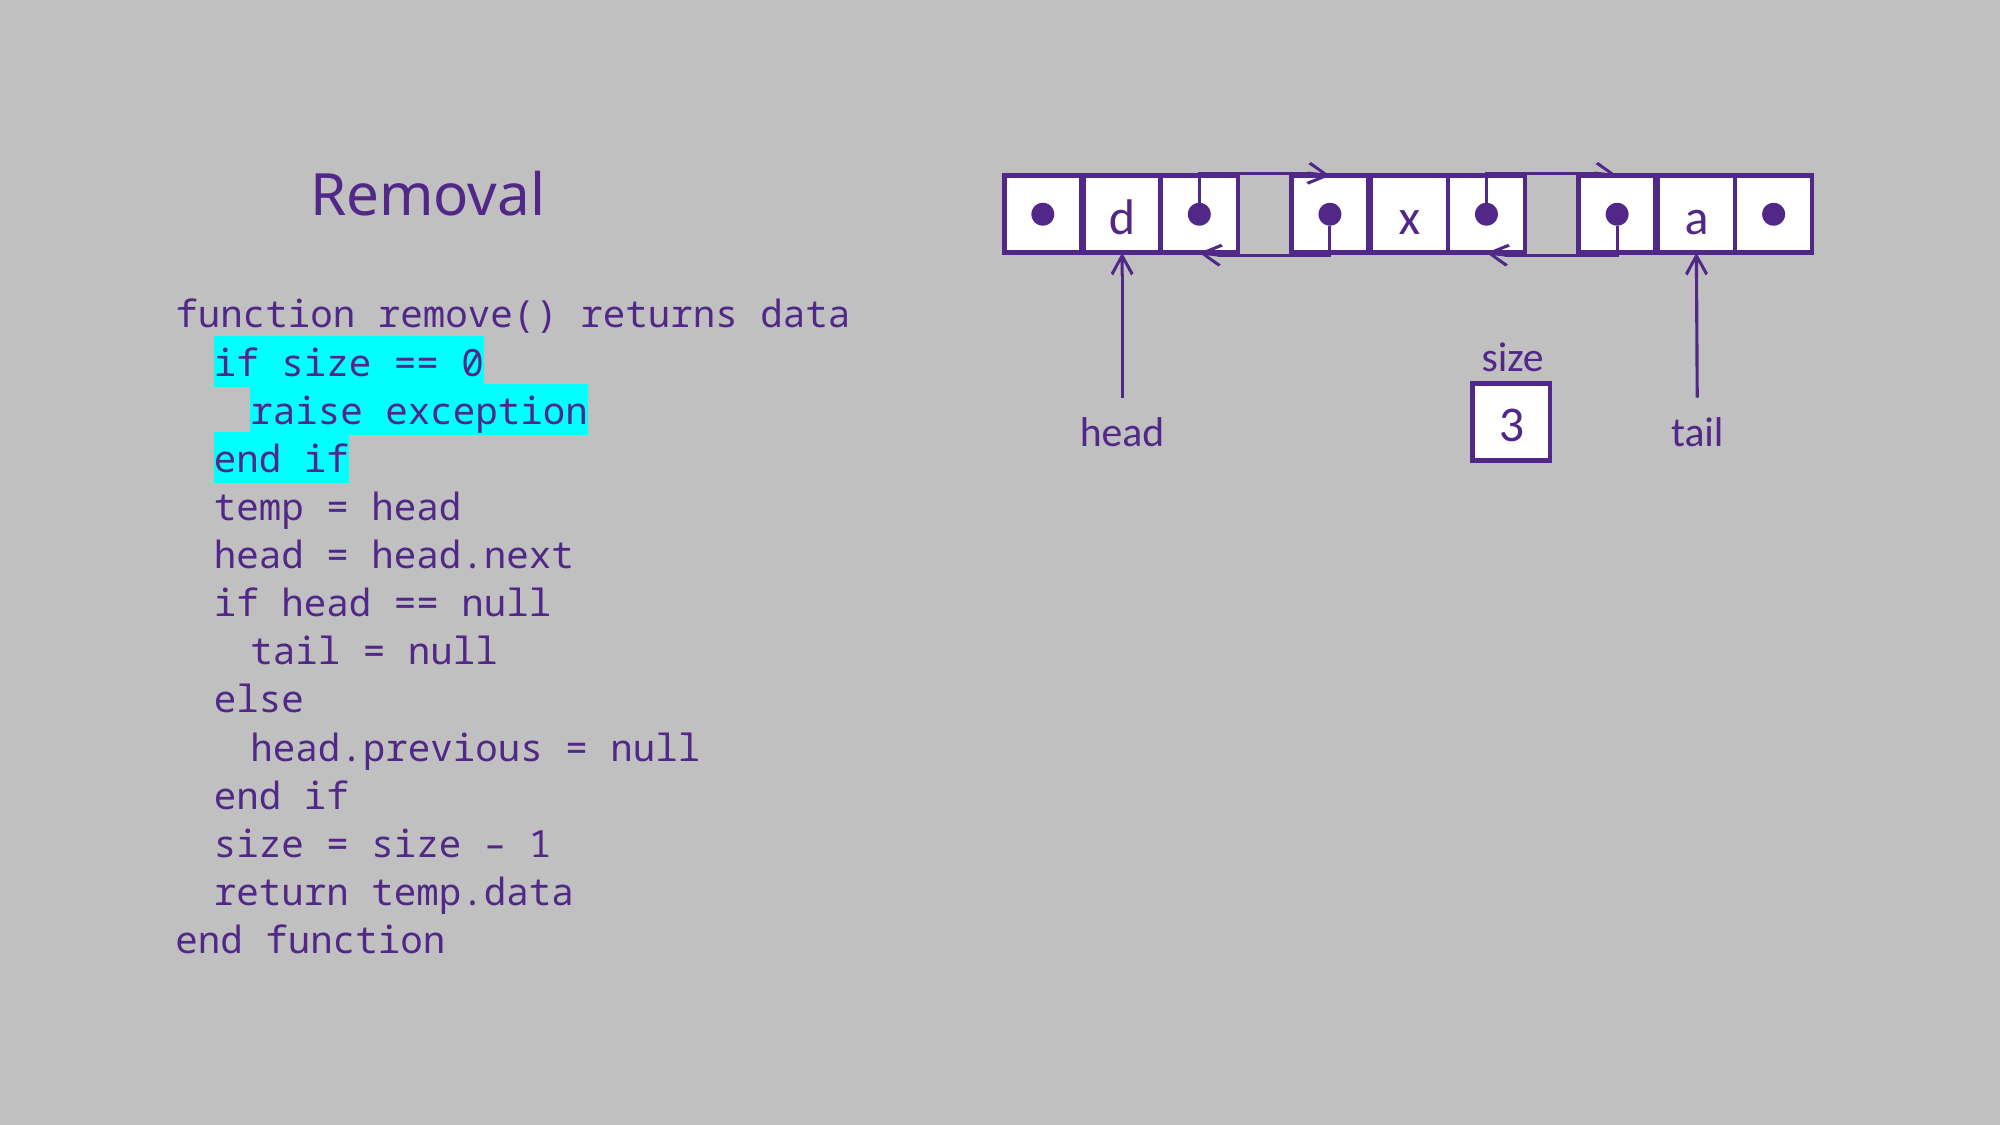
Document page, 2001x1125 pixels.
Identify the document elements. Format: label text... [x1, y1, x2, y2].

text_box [1004, 175, 1813, 461]
text_box function remove() returns data if size == 0 raise exception end if temp = head head = head.next if head == null tail = null else head.previous = null end if size = size – 1 return temp.data end function [160, 279, 1161, 969]
text_box Removal [295, 149, 576, 235]
